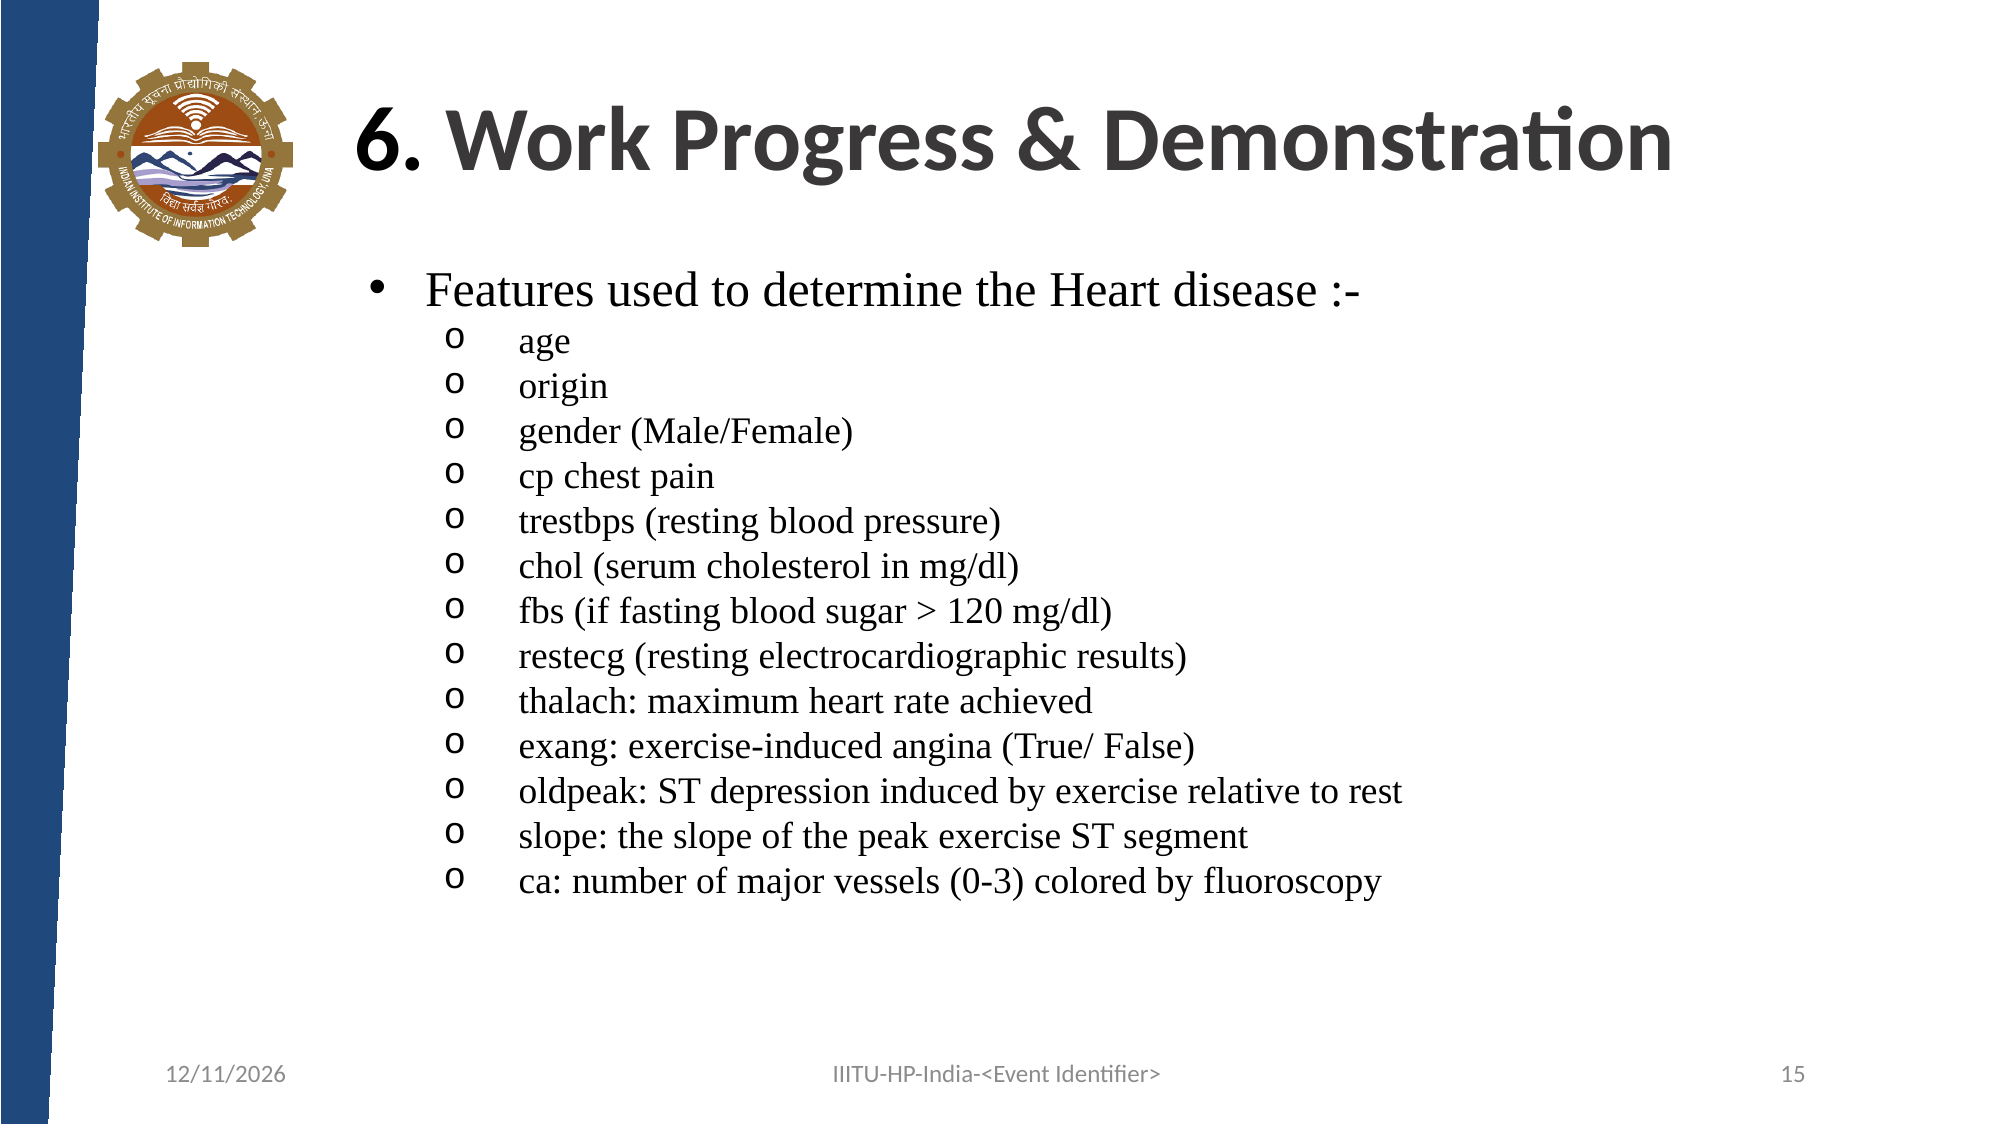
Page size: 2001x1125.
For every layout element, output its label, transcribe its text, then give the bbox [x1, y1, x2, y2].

picture [98, 62, 293, 247]
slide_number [150, 1042, 588, 1103]
slide_number 15 [1412, 1042, 1821, 1103]
text_box Features used to determine the Heart disease :- age origin gender (Male/Female) cp chest pain trestbps (resting blood pressure) chol (serum cholesterol in mg/dl) fbs (if fasting blood sugar > 120 mg/dl) restecg (resting electrocardiographic results) thalach: maximum heart rate achieved exang: exercise-induced angina (True/ False) oldpeak: ST depression induced by exercise relative to rest slope: the slope of the peak exercise ST segment ca: number of major vessels (0-3) colored by fluoroscopy [368, 223, 1744, 1022]
title 6. Work Progress & Demonstration [316, 105, 1821, 224]
footer IIITU-HP-India-<Event Identifier> [662, 1042, 1338, 1103]
